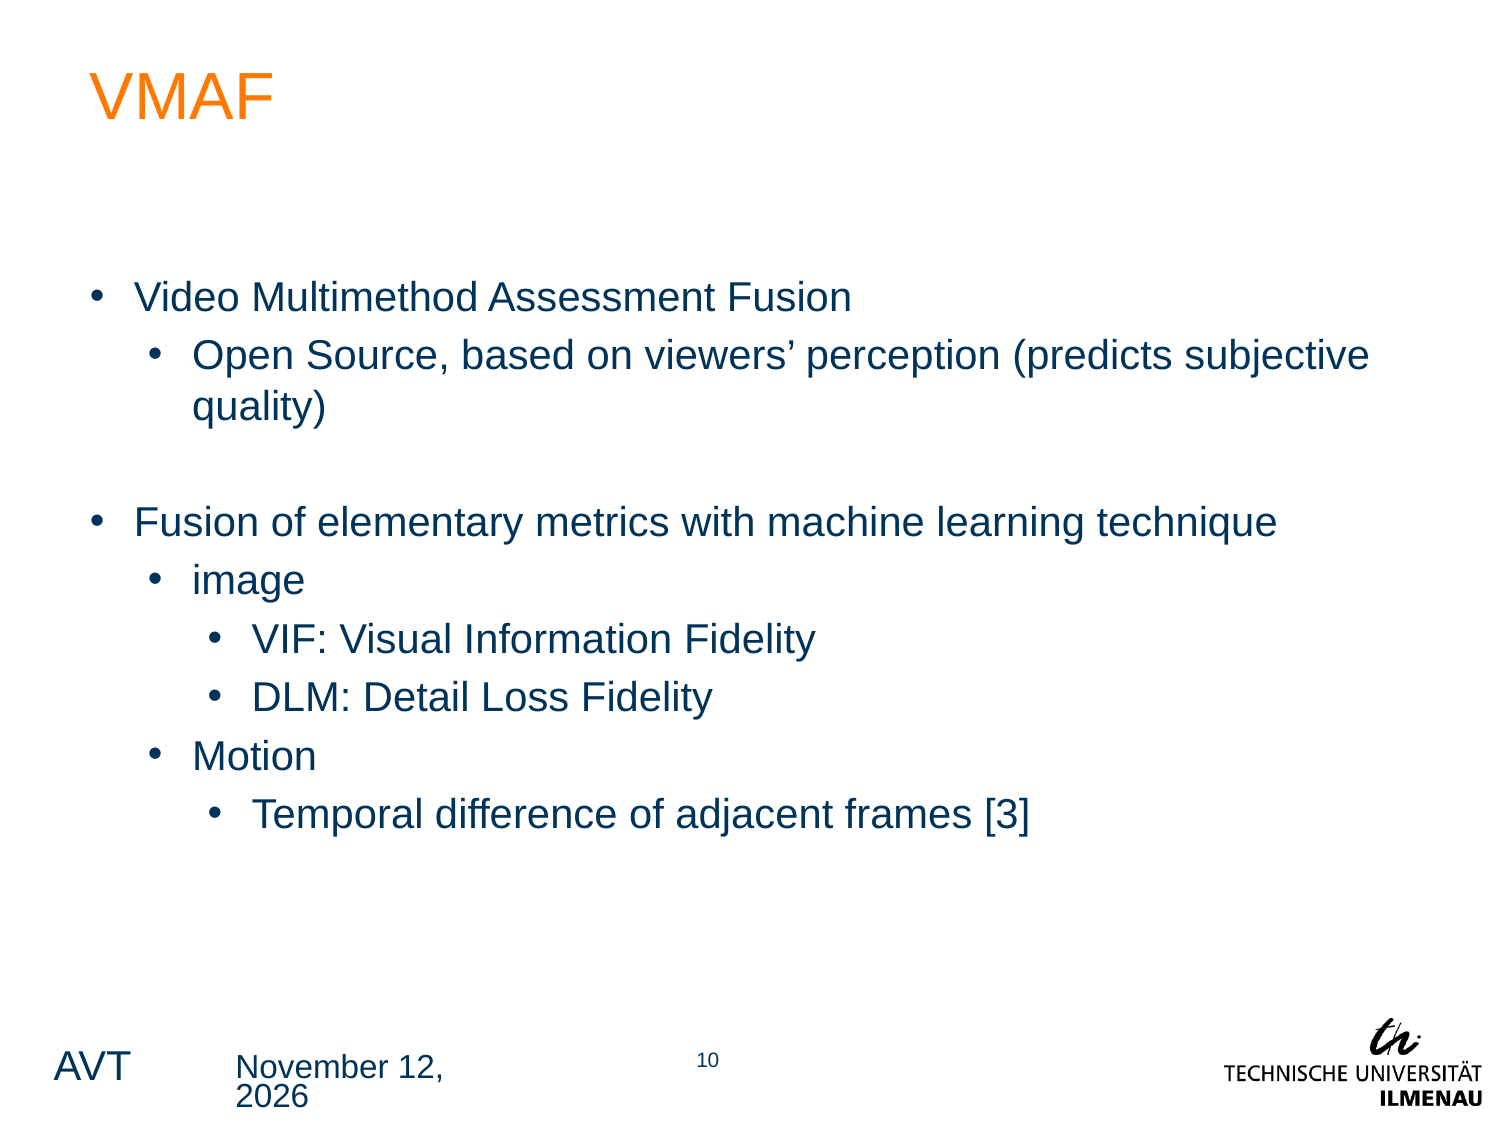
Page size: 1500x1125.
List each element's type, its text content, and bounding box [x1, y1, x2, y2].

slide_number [220, 1042, 474, 1093]
slide_number 9 [681, 1042, 819, 1093]
picture [1224, 1018, 1482, 1106]
list Video Multimethod Assessment Fusion Open Source, based on viewers’ perception (predicts subjective quality) Fusion of elementary metrics with machine learning technique image VIF: Visual Information Fidelity DLM: Detail Loss Fidelity Motion Temporal difference of adjacent frames [3] [75, 262, 1425, 1005]
title VMAF [75, 45, 1425, 233]
